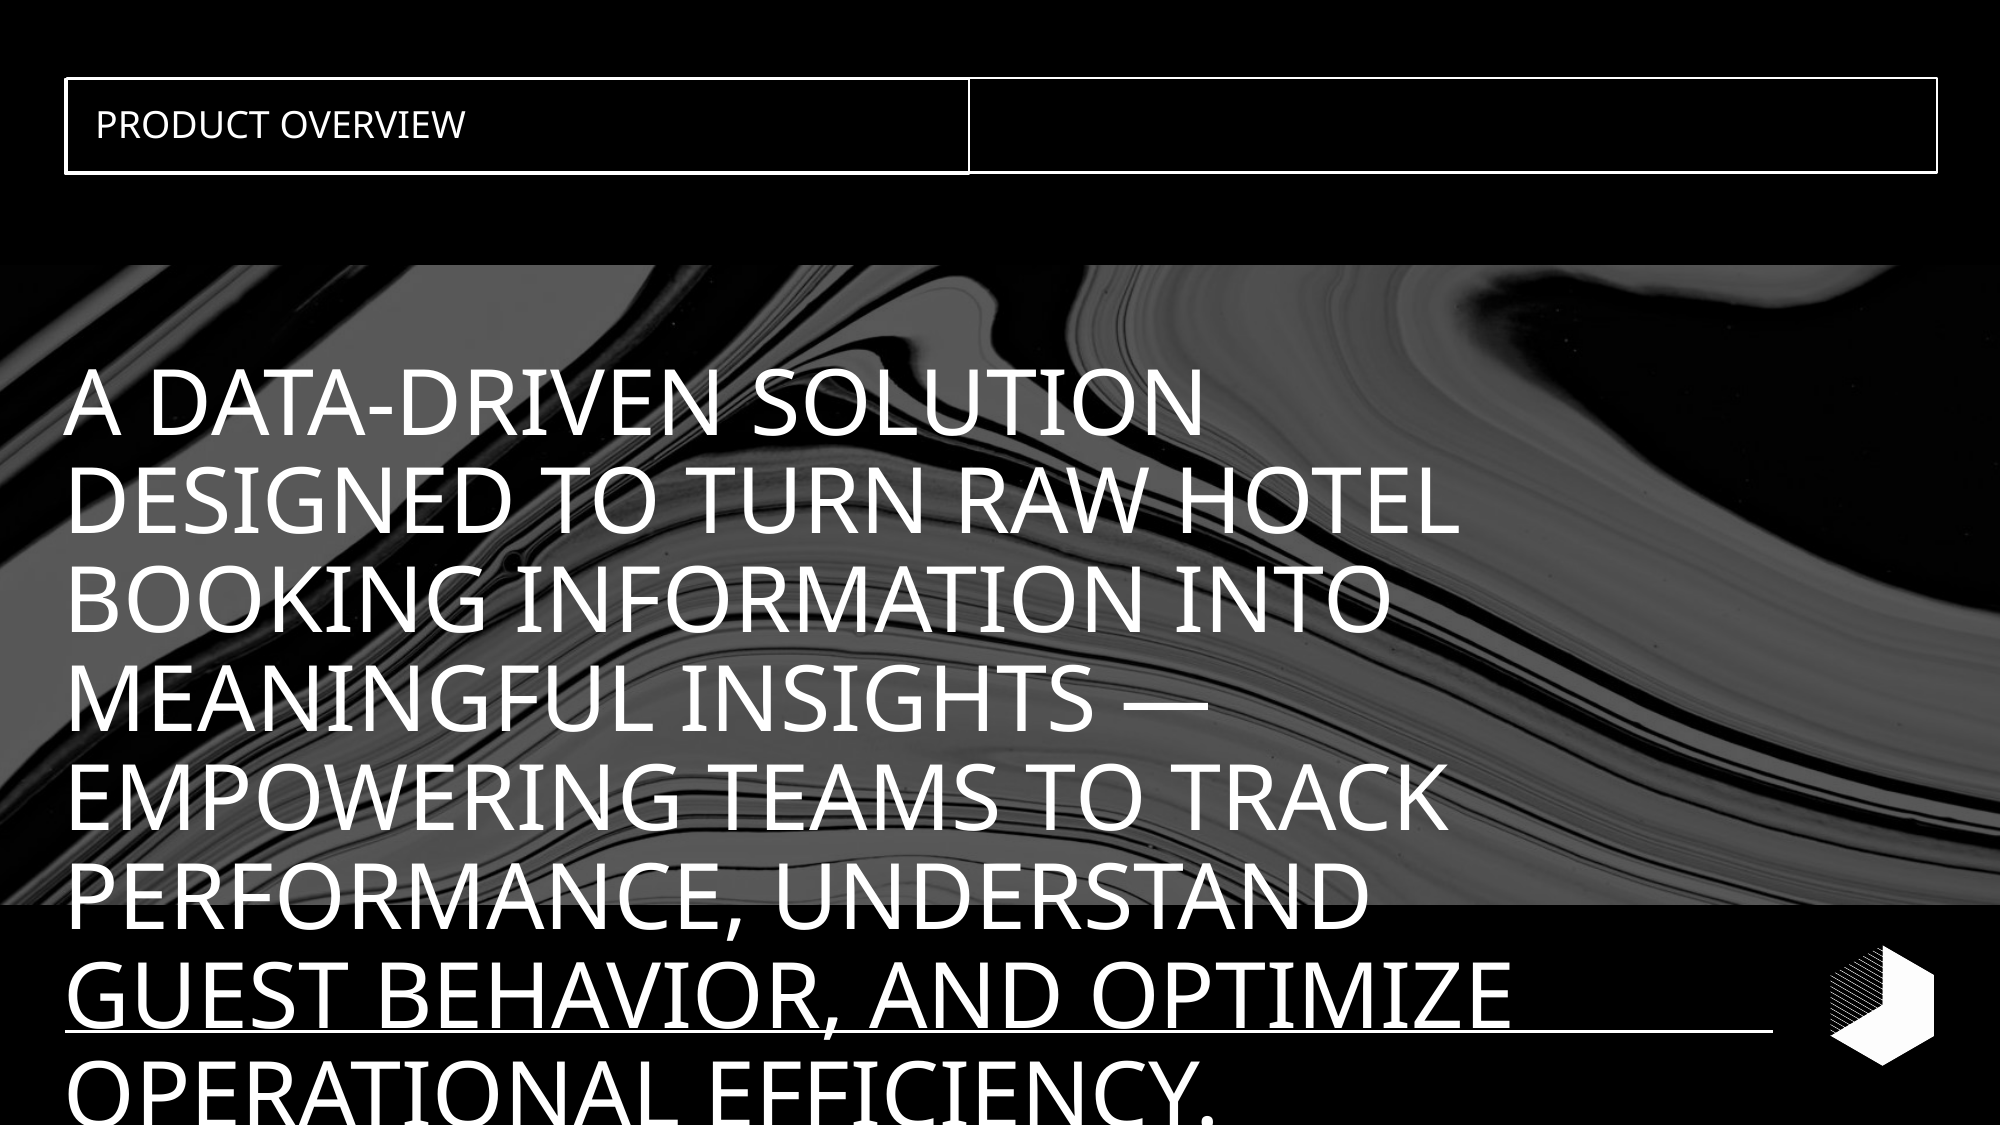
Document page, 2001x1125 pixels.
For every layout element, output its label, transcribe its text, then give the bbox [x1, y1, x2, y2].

title Product overview [64, 78, 970, 175]
list A data-driven solution designed to turn raw hotel booking information into meaningful insights — empowering teams to track performance, understand guest behavior, and optimize operational efficiency. [48, 348, 1581, 1032]
picture [1830, 945, 1934, 1066]
picture [0, 265, 2000, 905]
